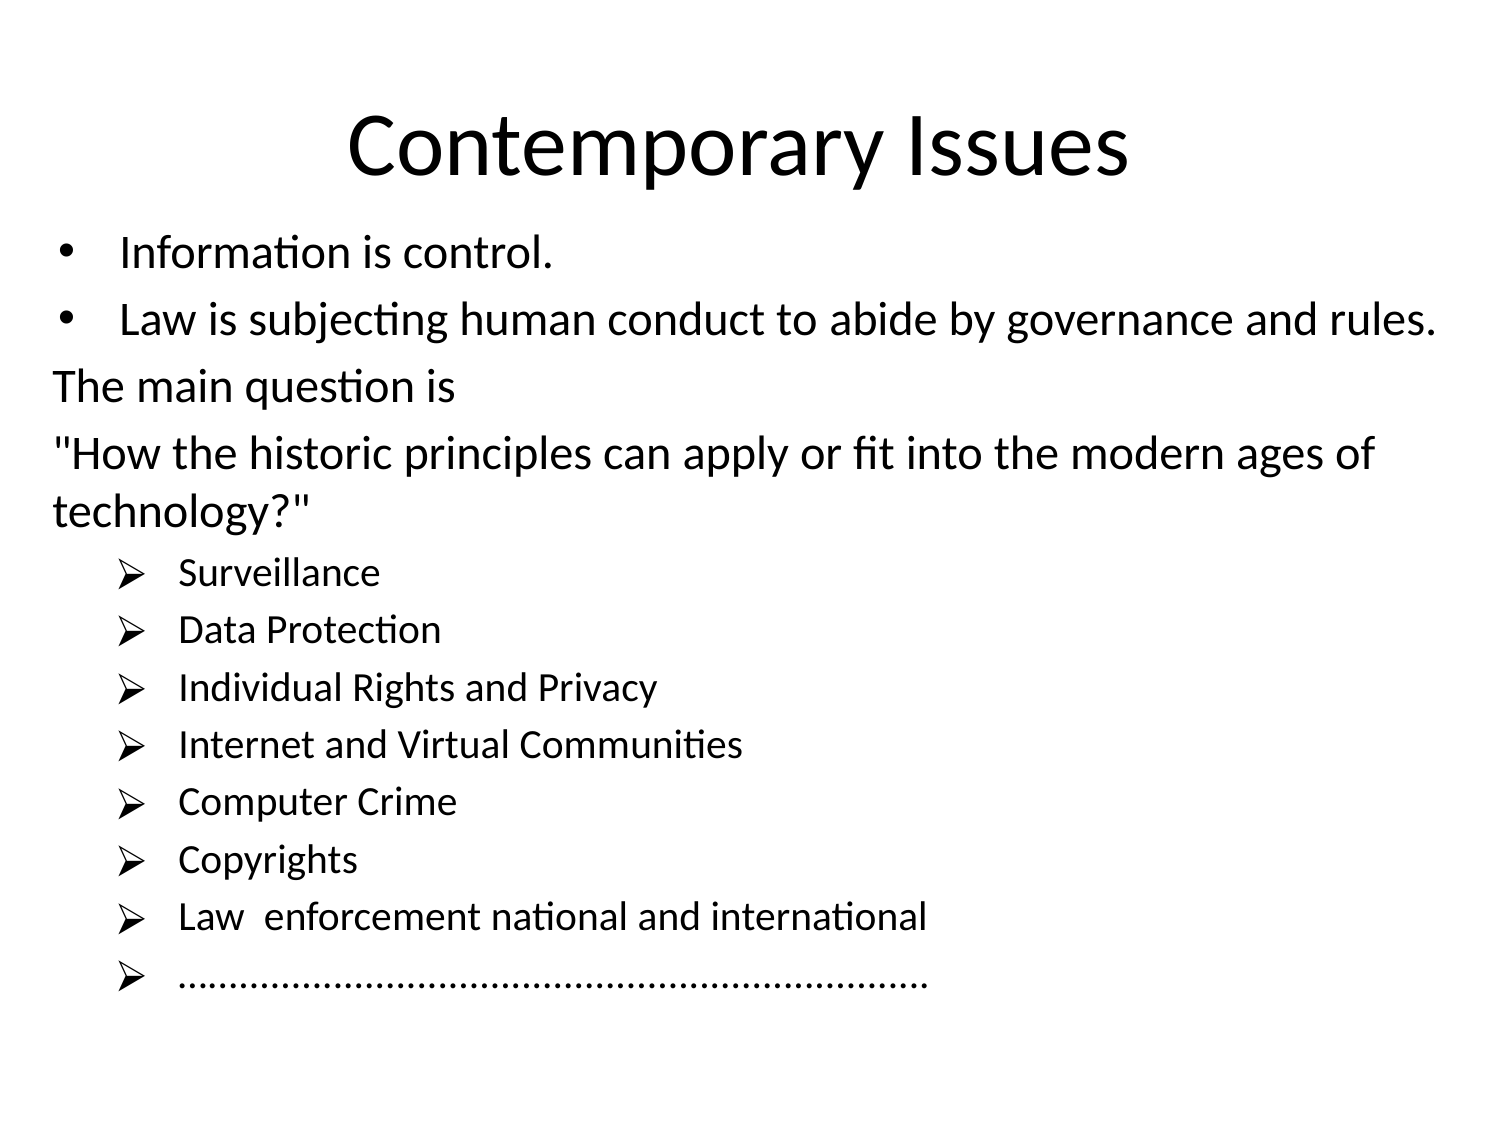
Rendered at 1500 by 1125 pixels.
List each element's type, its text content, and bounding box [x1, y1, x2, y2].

title Contemporary Issues [75, 45, 1425, 212]
list Information is control. Law is subjecting human conduct to abide by governance and rules. The main question is "How the historic principles can apply or fit into the modern ages of technology?" Surveillance Data Protection Individual Rights and Privacy Internet and Virtual Communities Computer Crime Copyrights Law enforcement national and international …..................................................................... [37, 212, 1494, 1022]
